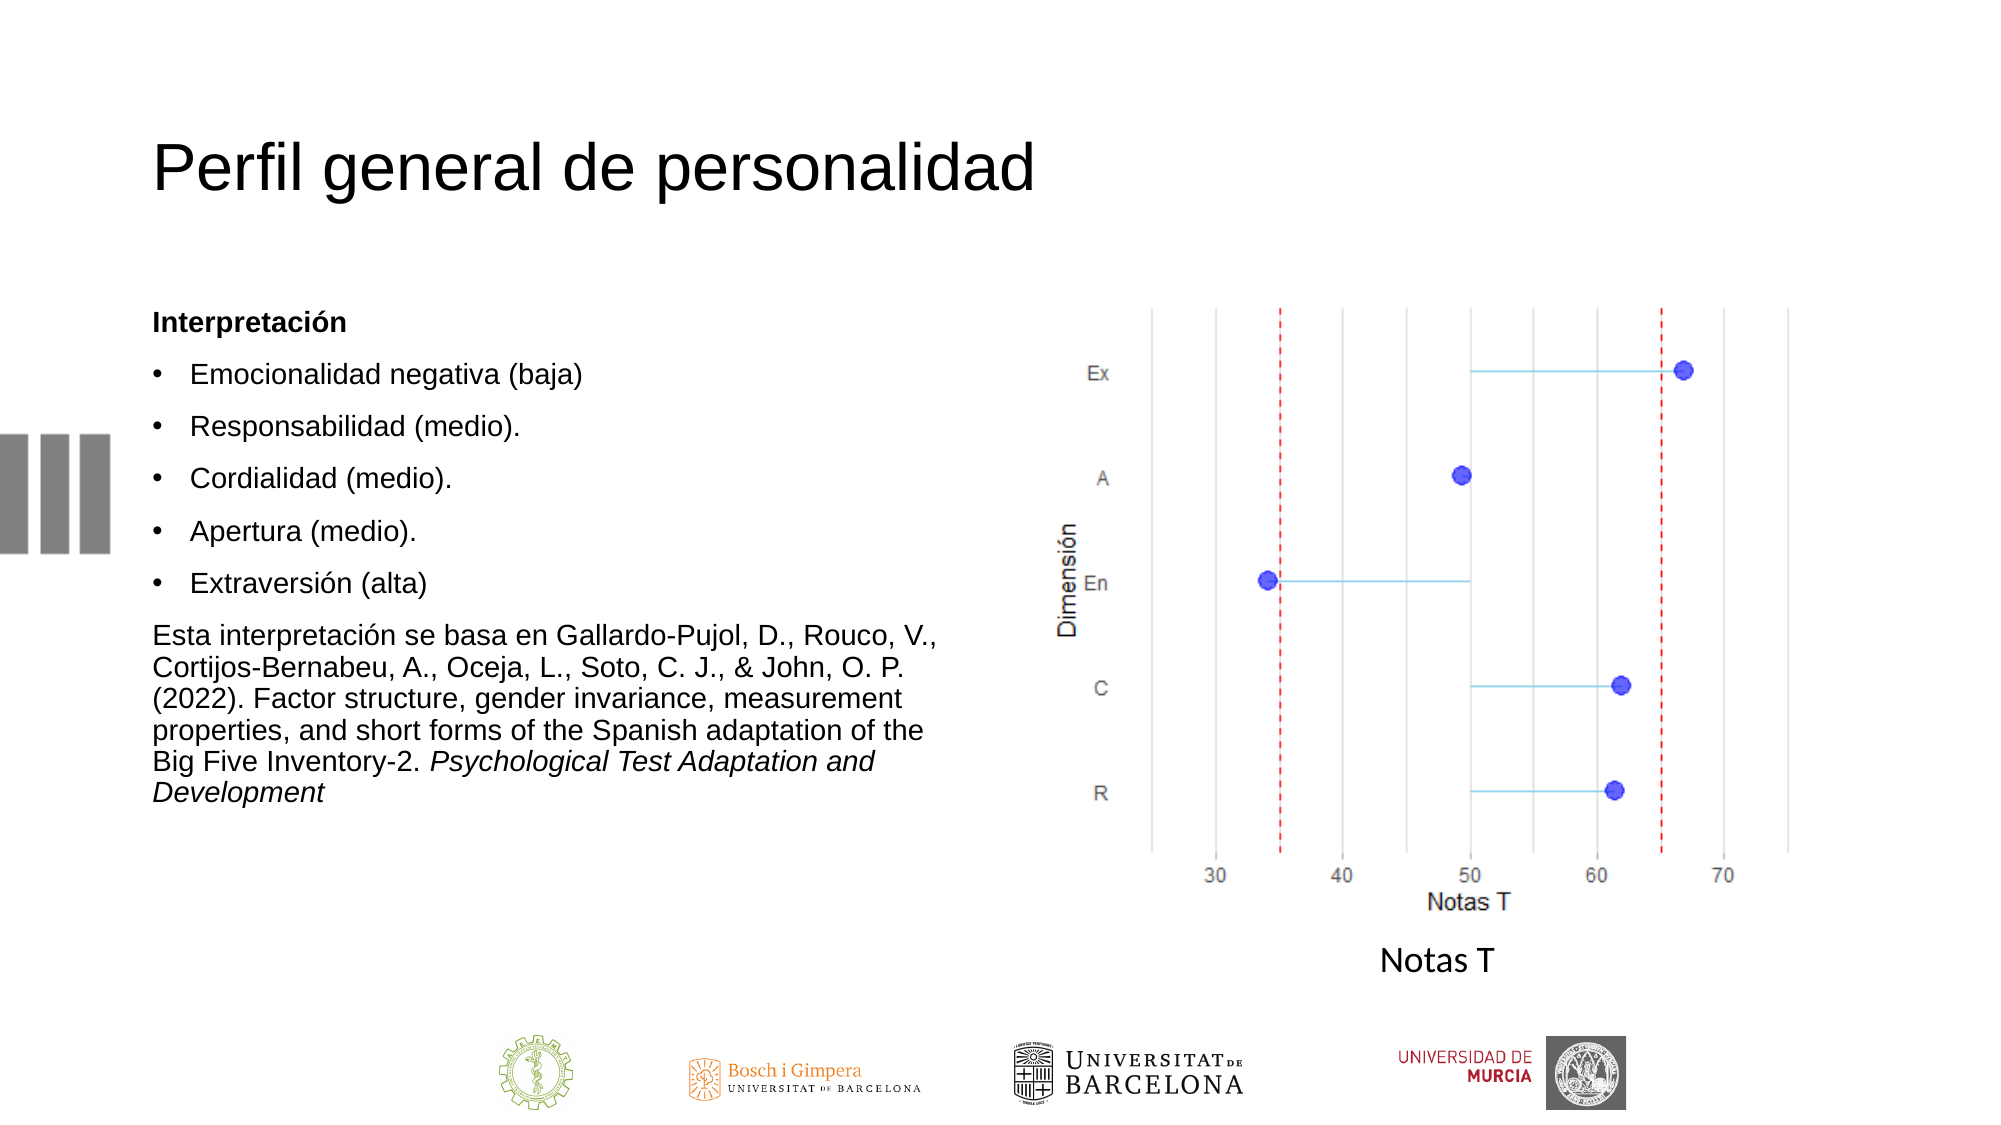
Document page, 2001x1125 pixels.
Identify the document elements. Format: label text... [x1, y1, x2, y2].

text_box Notas T [1012, 927, 1863, 1011]
picture [1043, 297, 1832, 928]
list Interpretación Emocionalidad negativa (baja) Responsabilidad (medio). Cordialidad (medio). Apertura (medio). Extraversión (alta) Esta interpretación se basa en Gallardo-Pujol, D., Rouco, V., Cortijos-Bernabeu, A., Oceja, L., Soto, C. J., & John, O. P. (2022). Factor structure, gender invariance, measurement properties, and short forms of the Spanish adaptation of the Big Five Inventory-2. Psychological Test Adaptation and Development [137, 299, 988, 1014]
picture [1331, 1036, 1627, 1110]
title Perfil general de personalidad [137, 59, 1863, 278]
picture [0, 420, 123, 563]
picture [1014, 1042, 1243, 1105]
picture [499, 1035, 573, 1110]
picture [684, 1031, 926, 1125]
